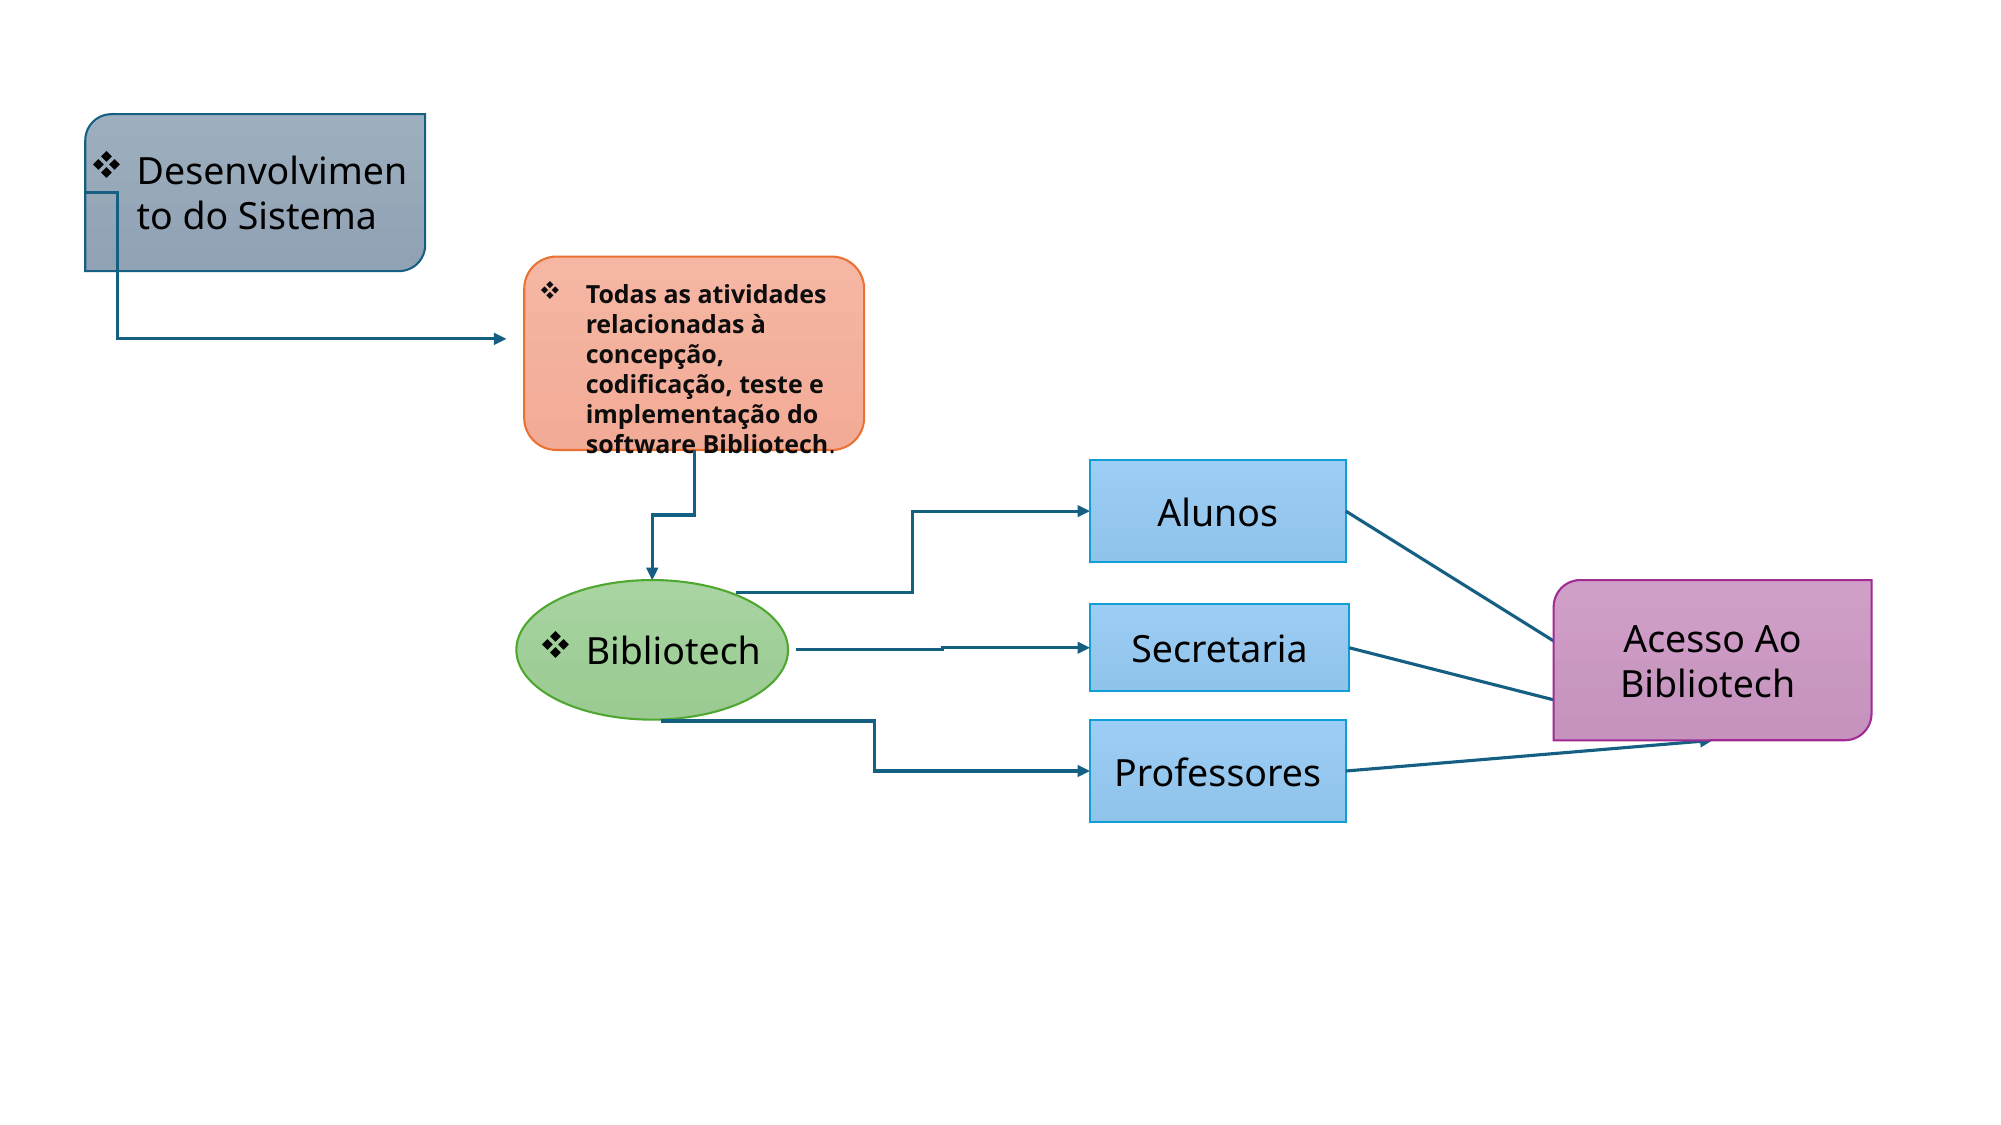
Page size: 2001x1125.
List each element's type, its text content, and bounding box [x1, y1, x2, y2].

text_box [346, 178, 416, 432]
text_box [795, 647, 1091, 651]
text_box [528, 255, 860, 271]
text_box Secretaria [1089, 603, 1345, 692]
text_box [119, 245, 346, 273]
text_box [1348, 647, 1555, 659]
text_box Acesso Ao Bibliotech [1555, 579, 1873, 742]
text_box Professores [1089, 719, 1347, 823]
text_box [528, 680, 777, 721]
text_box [659, 720, 1091, 772]
text_box [528, 579, 776, 619]
text_box Todas as atividades relacionadas à concepção, codificação, teste e implementação do software Bibliotech. [524, 271, 865, 466]
text_box [84, 245, 116, 273]
text_box [416, 245, 427, 267]
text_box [607, 493, 739, 537]
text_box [1345, 510, 1555, 659]
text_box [735, 510, 1091, 593]
text_box [515, 625, 524, 675]
text_box [84, 112, 427, 139]
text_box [1345, 659, 1555, 772]
text_box Desenvolvimento do Sistema [75, 139, 436, 245]
text_box Bibliotech [524, 619, 796, 680]
text_box Alunos [1089, 459, 1347, 563]
